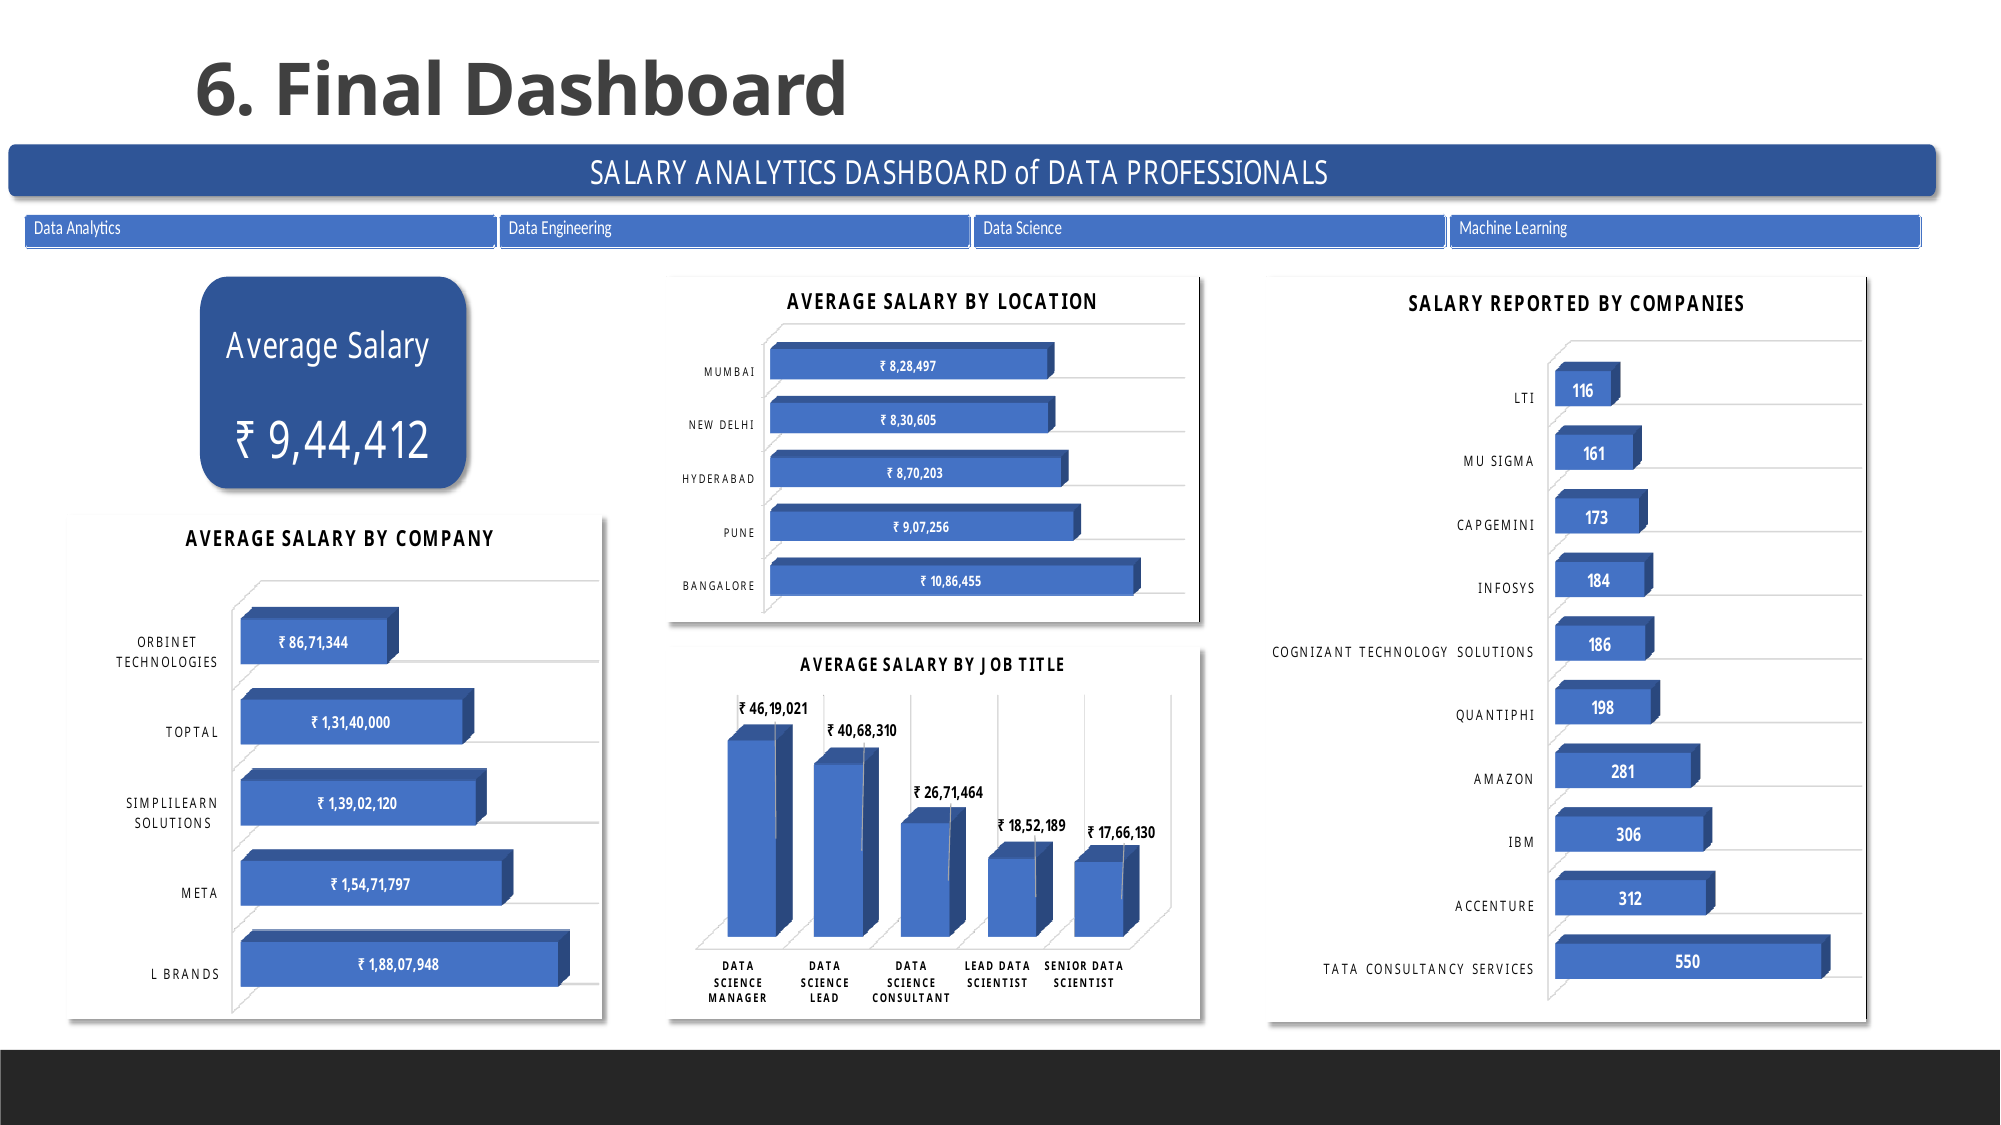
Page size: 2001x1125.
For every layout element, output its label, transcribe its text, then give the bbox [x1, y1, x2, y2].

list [0, 117, 2000, 1046]
title 6. Final Dashboard [180, 47, 1830, 113]
